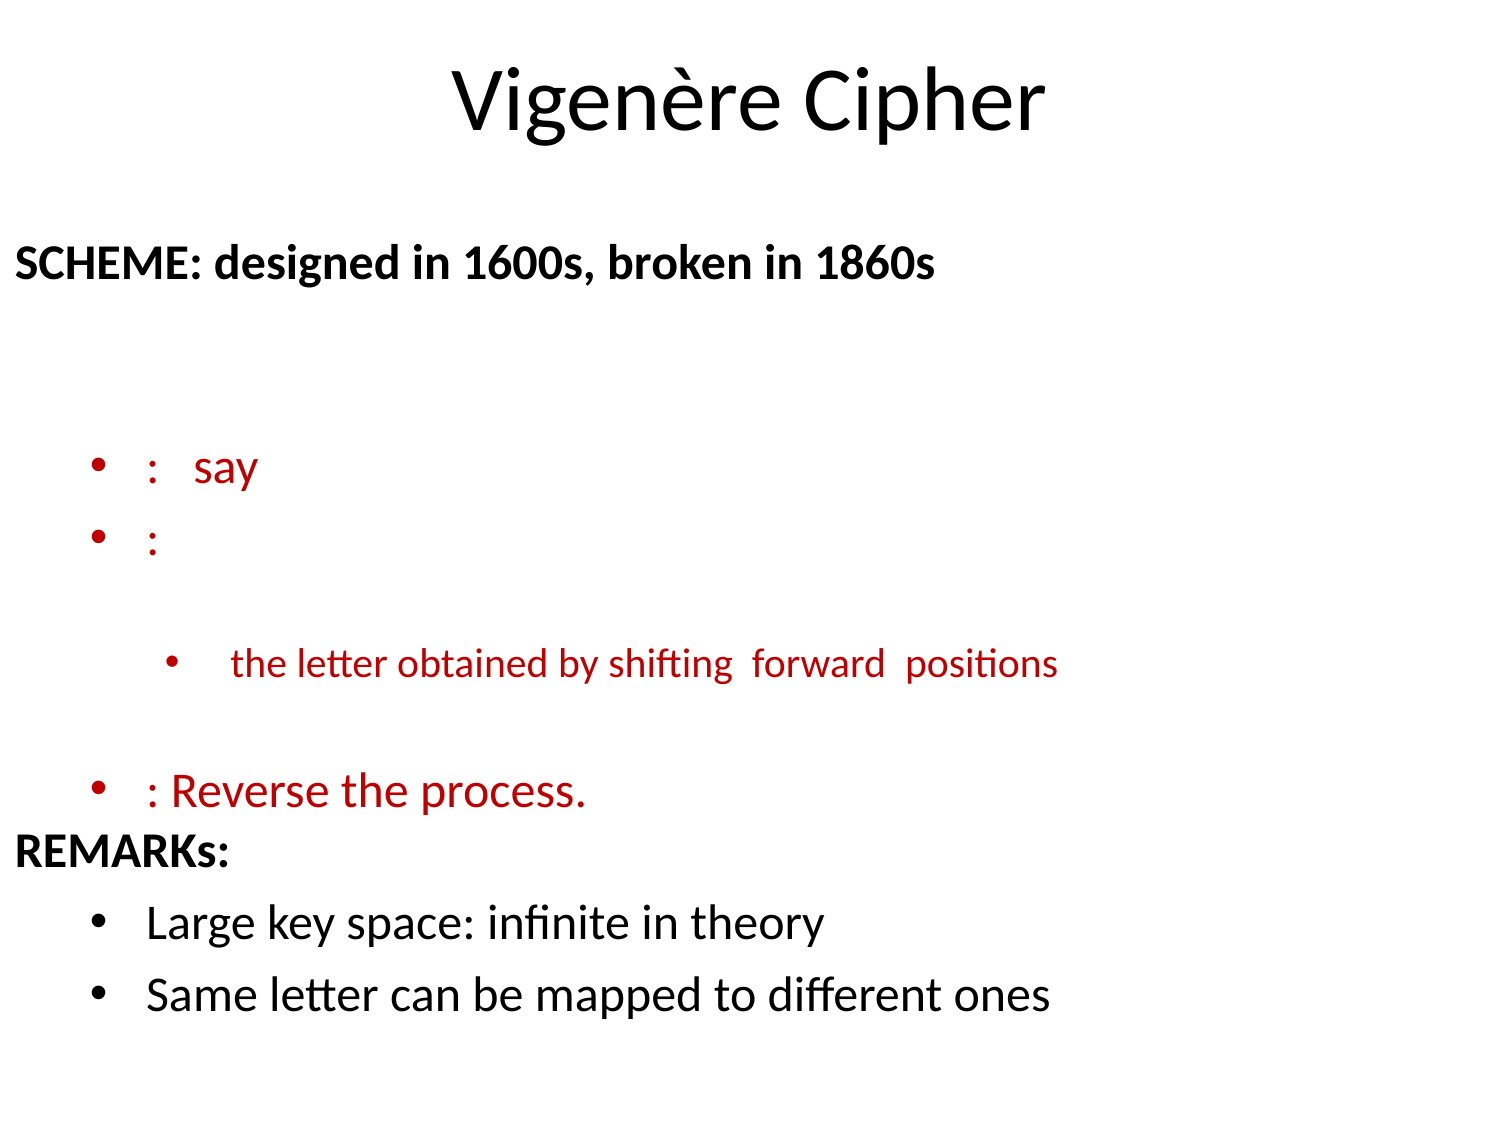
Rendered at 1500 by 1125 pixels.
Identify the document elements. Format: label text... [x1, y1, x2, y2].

title Vigenère Cipher [0, 0, 1500, 188]
